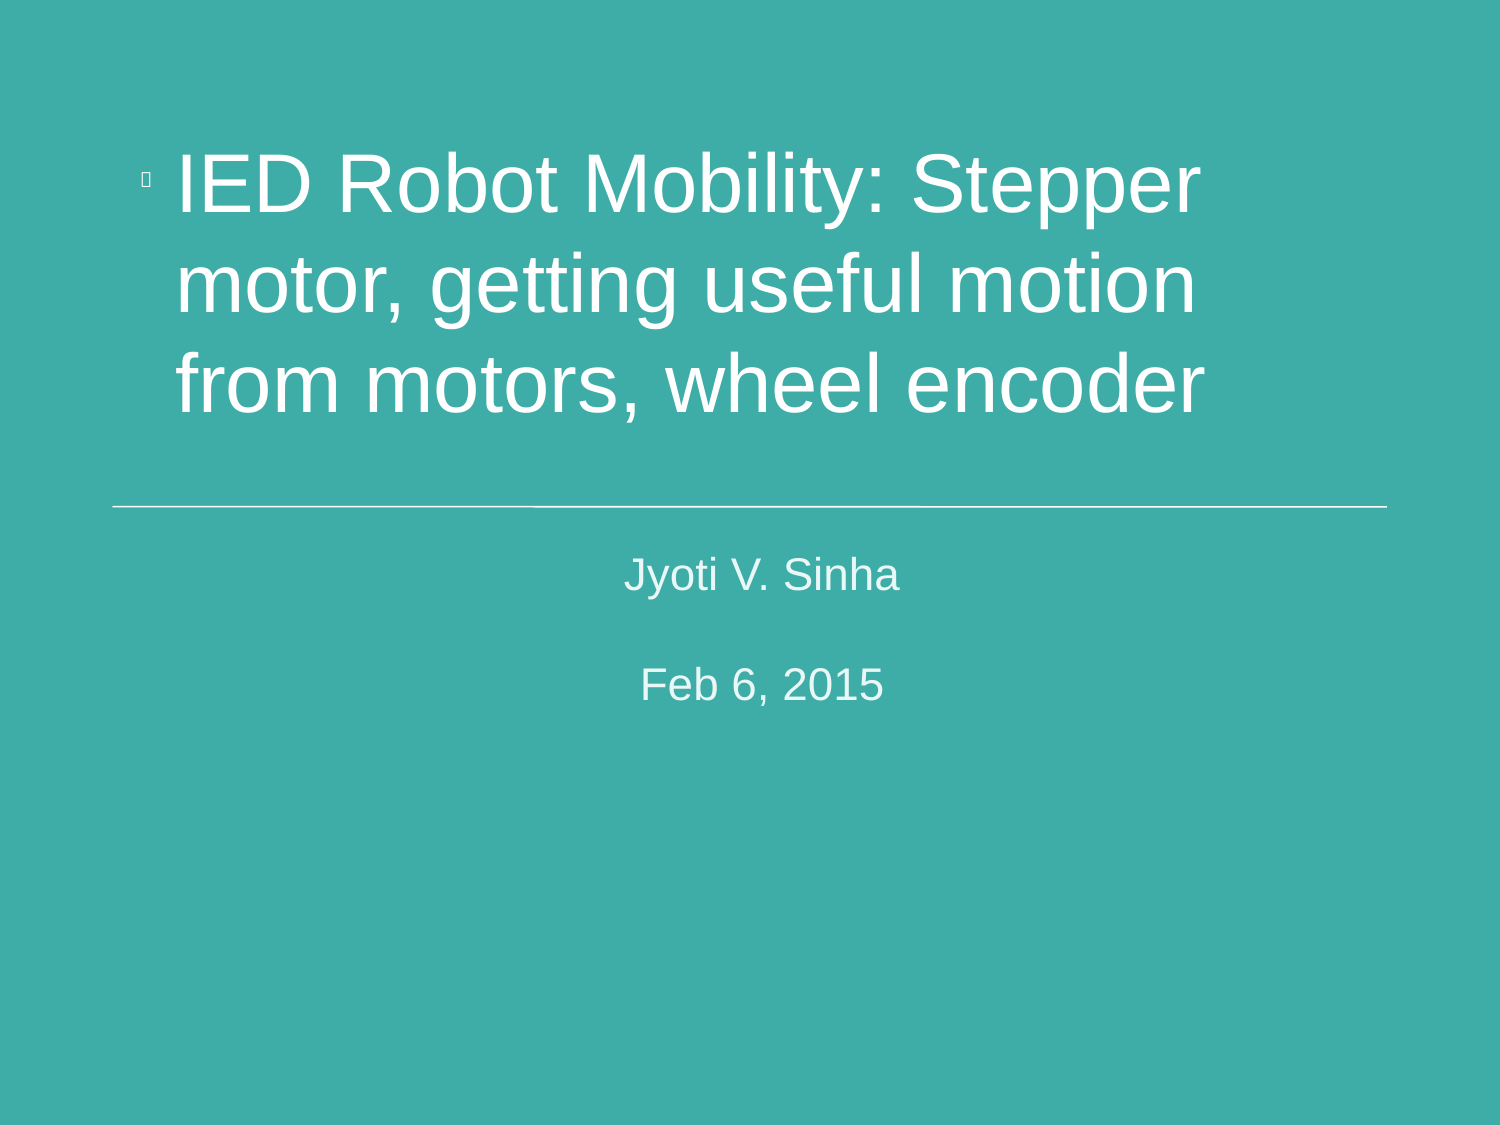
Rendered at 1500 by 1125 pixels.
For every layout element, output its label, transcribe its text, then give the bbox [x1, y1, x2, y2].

text_box Jyoti V. Sinha Feb 6, 2015 [237, 537, 1287, 775]
text_box IED Robot Mobility: Stepper motor, getting useful motion from motors, wheel encoder [124, 249, 1400, 437]
